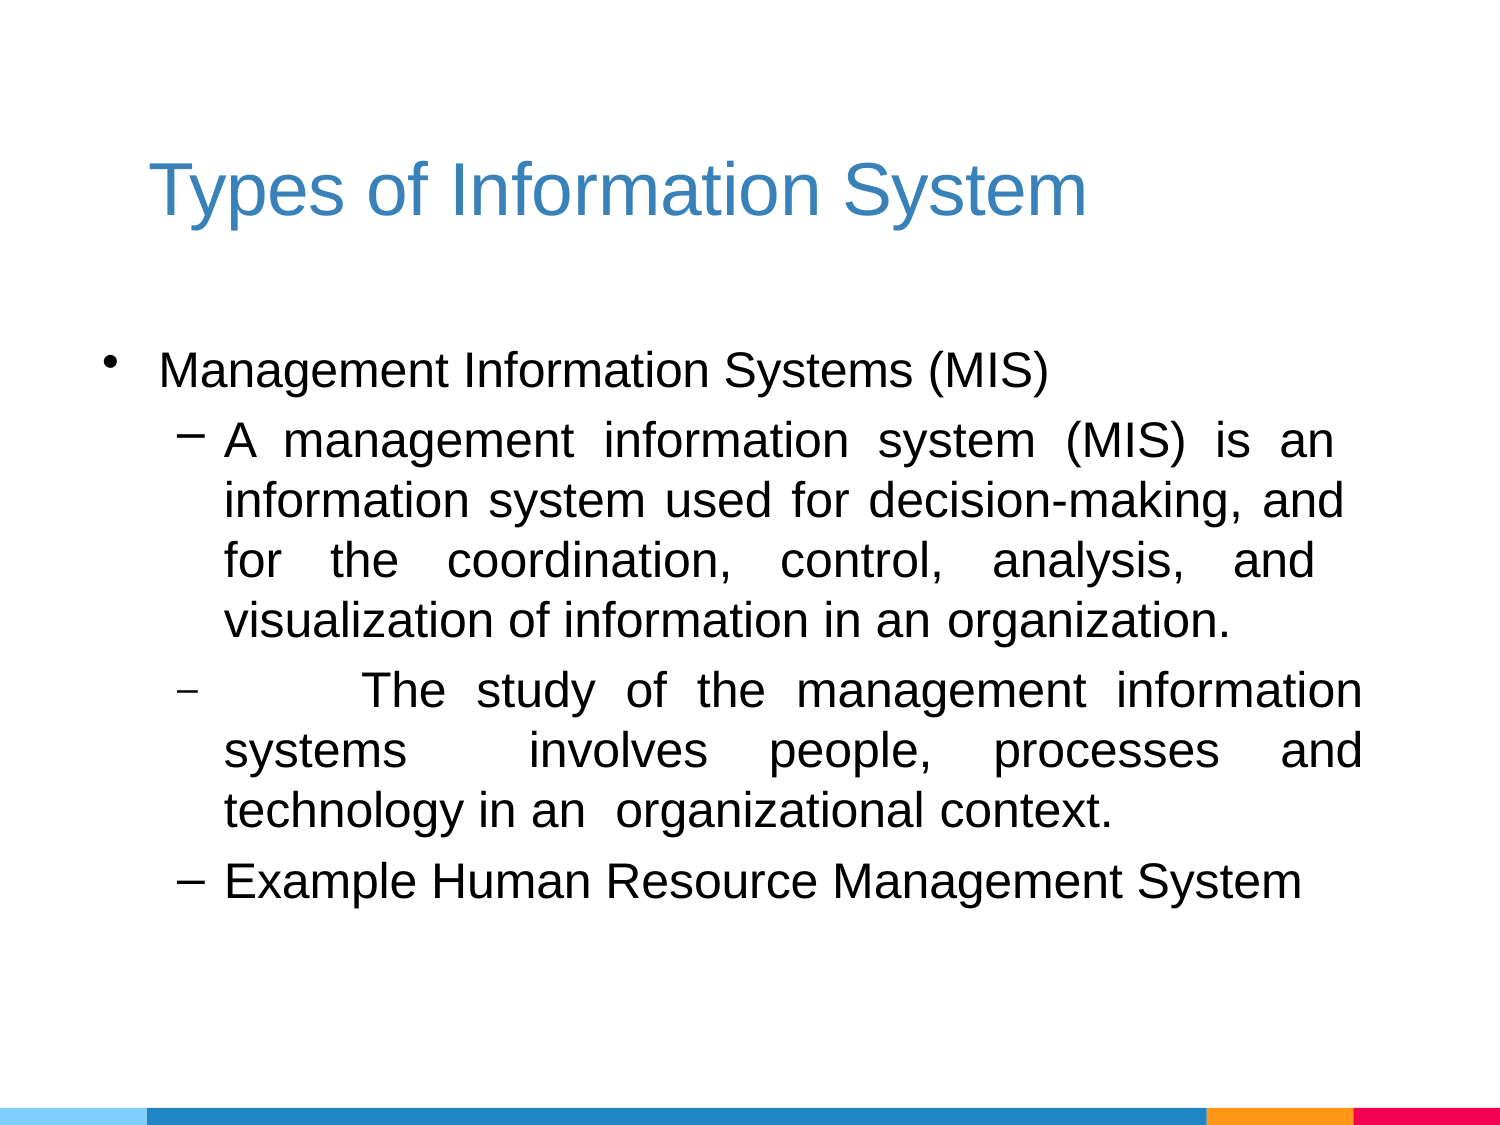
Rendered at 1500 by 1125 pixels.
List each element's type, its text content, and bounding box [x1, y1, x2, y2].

title Types of Information System [146, 138, 1093, 329]
text_box Management Information Systems (MIS) A management information system (MIS) is an information system used for decision-making, and for the coordination, control, analysis, and visualization of information in an organization. The study of the management information systems involves people, processes and technology in an organizational context. Example Human Resource Management System [99, 324, 1365, 909]
